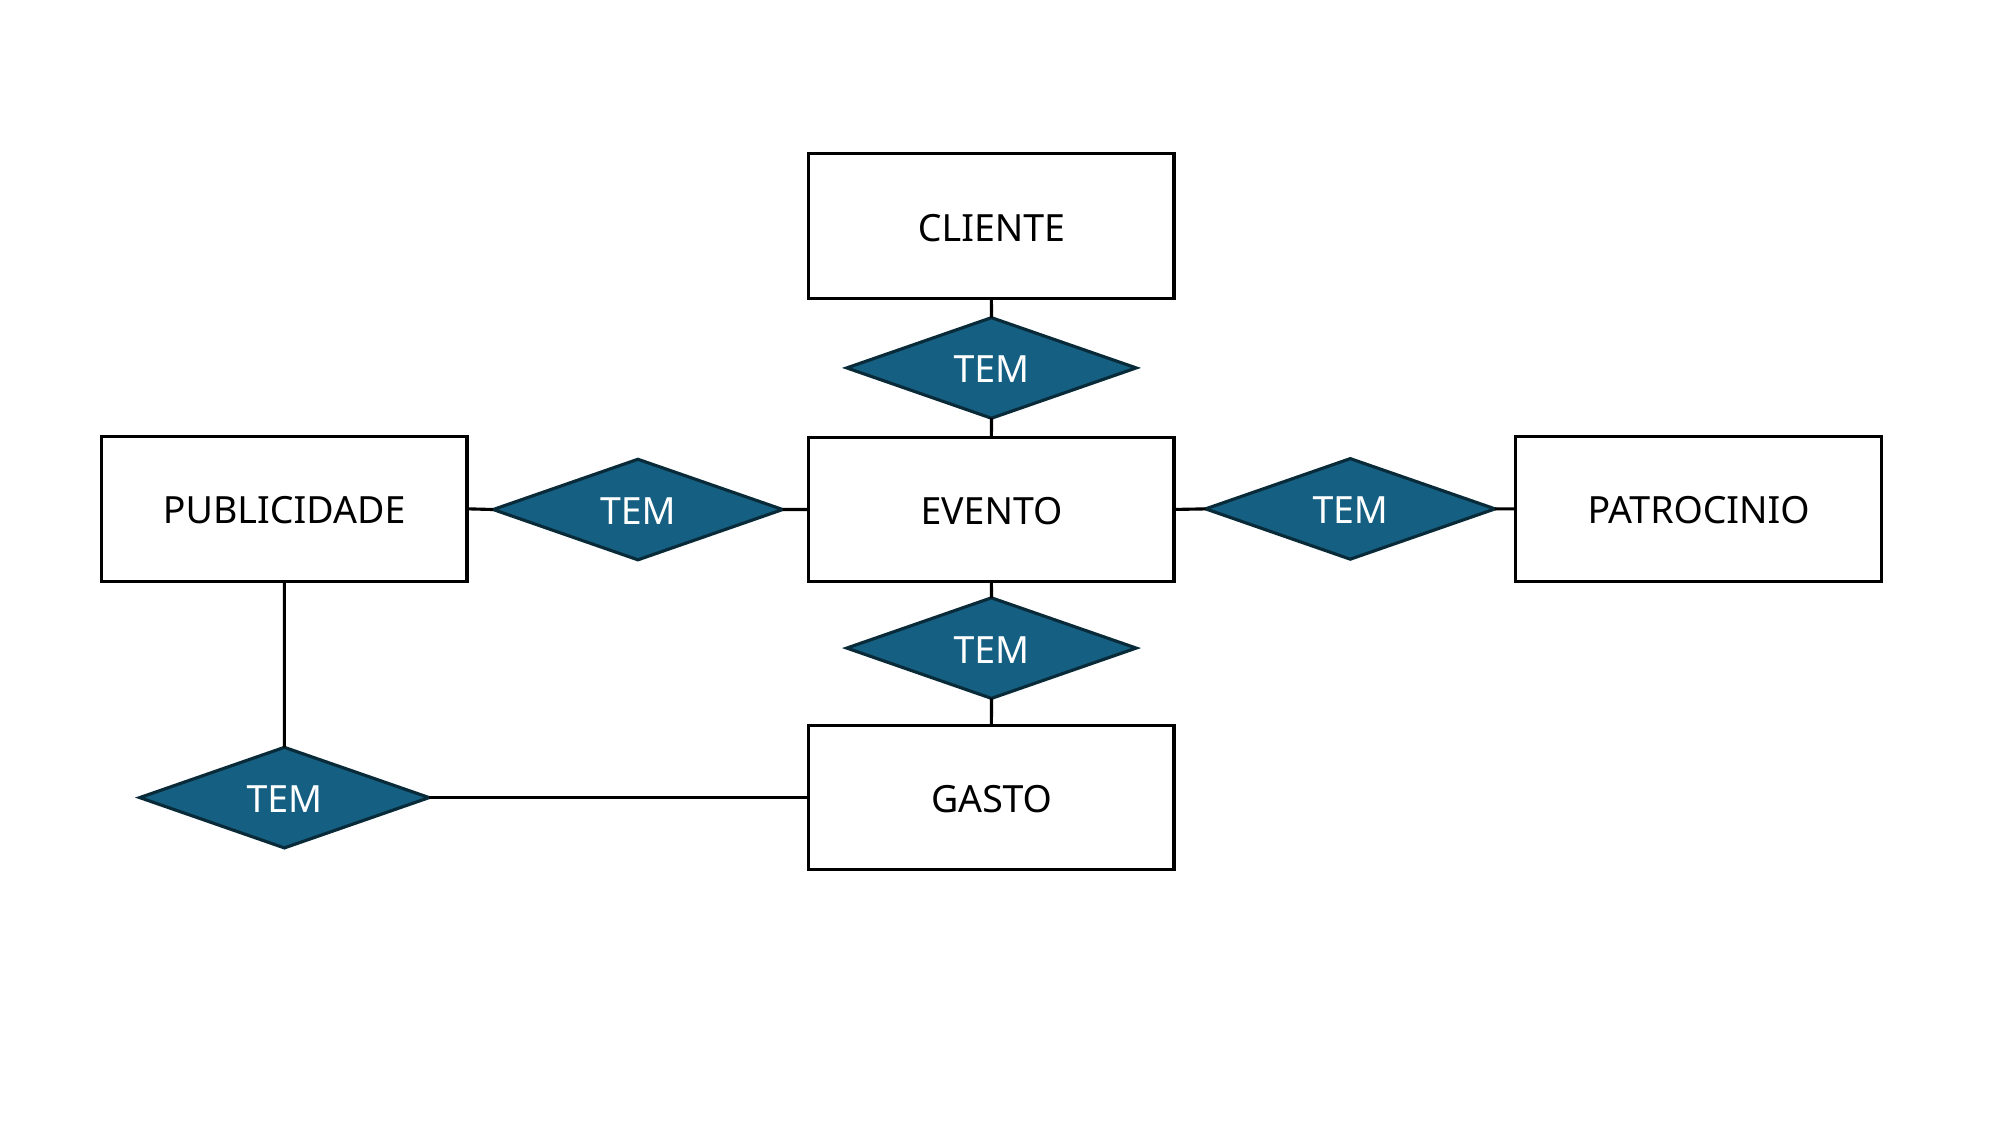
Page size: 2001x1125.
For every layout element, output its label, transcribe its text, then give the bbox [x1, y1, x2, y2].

text_box TEM [134, 746, 430, 850]
text_box TEM [842, 316, 1141, 420]
text_box TEM [842, 597, 1141, 700]
text_box PATROCINIO [1514, 435, 1883, 583]
text_box CLIENTE [807, 152, 1176, 300]
text_box EVENTO [807, 436, 1176, 583]
text_box GASTO [807, 724, 1176, 871]
text_box TEM [1206, 456, 1495, 561]
text_box PUBLICIDADE [100, 435, 469, 583]
text_box TEM [494, 457, 782, 562]
